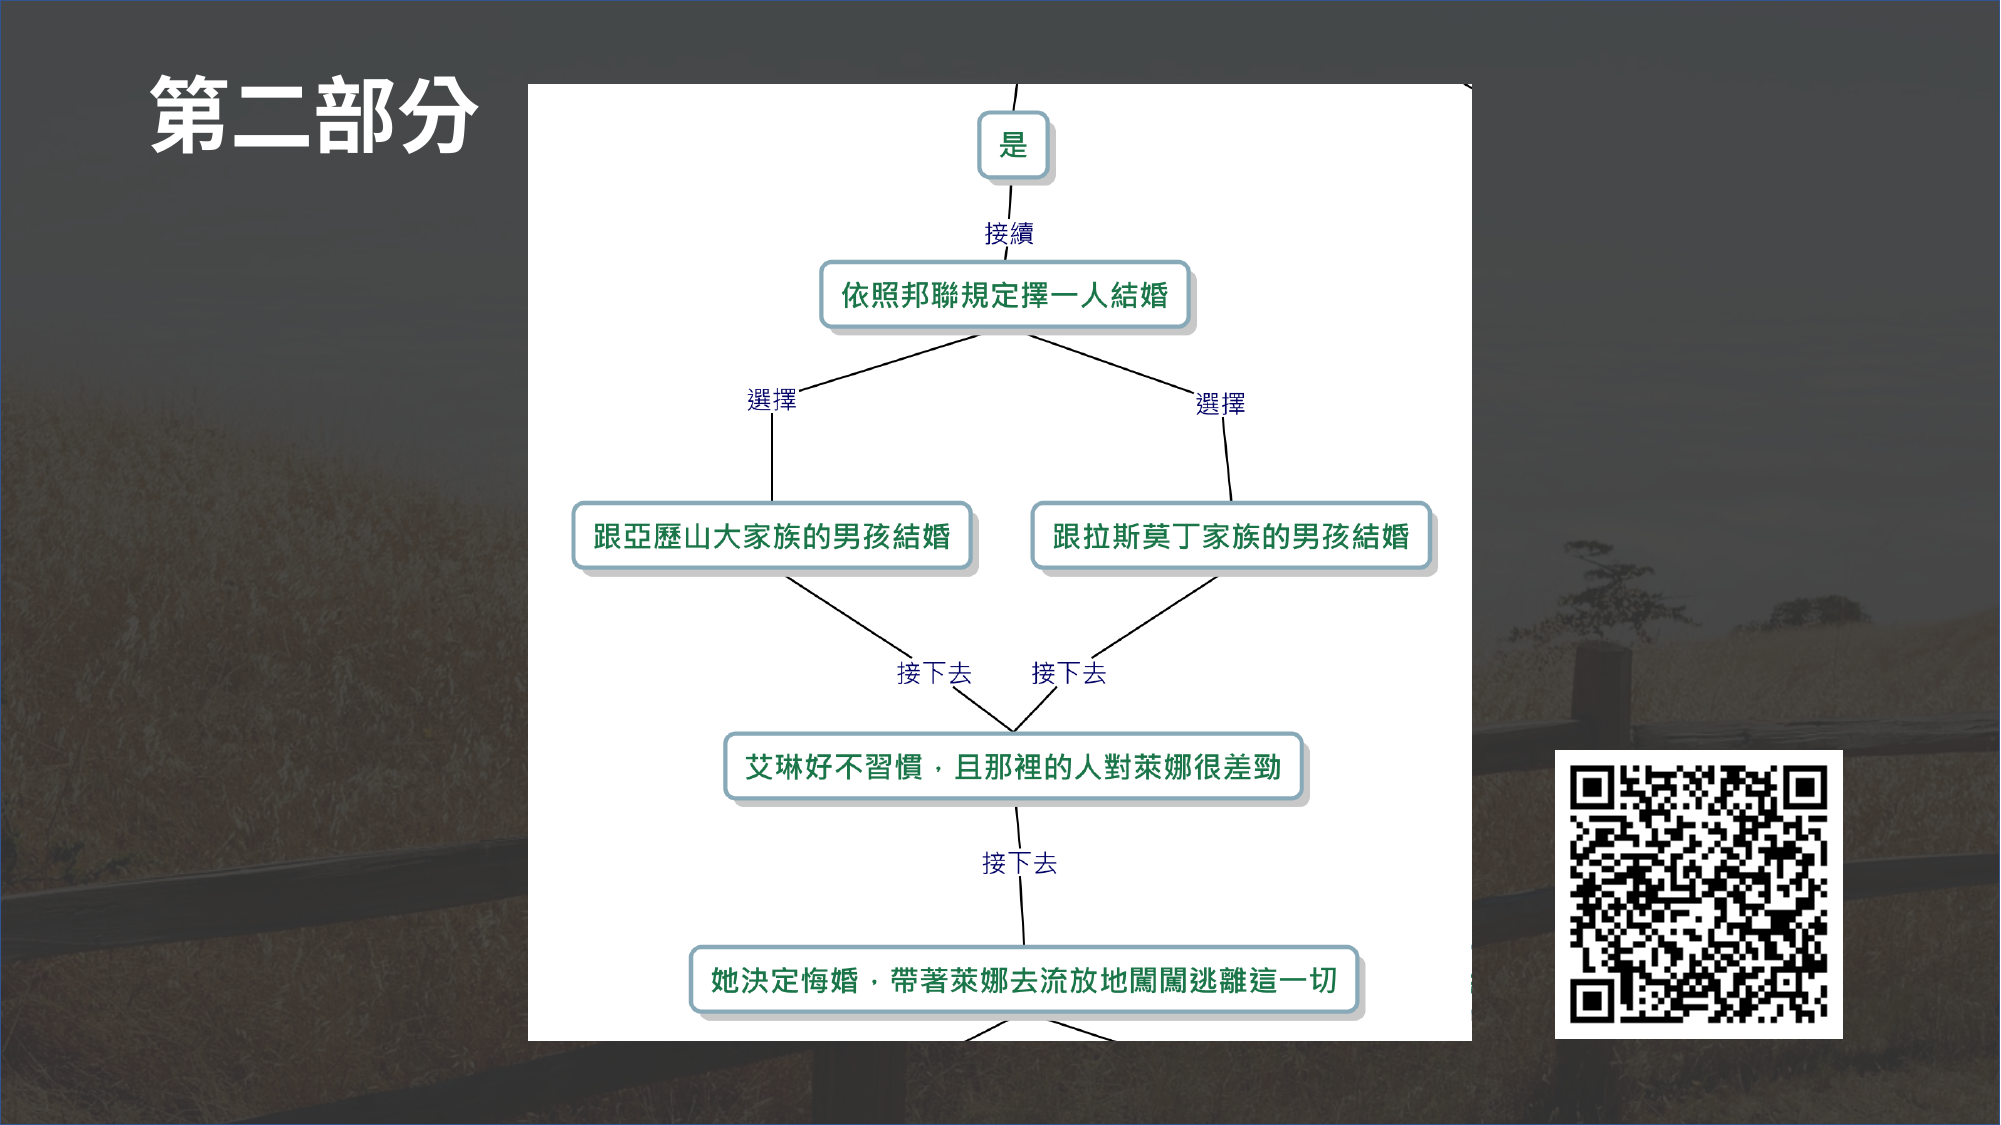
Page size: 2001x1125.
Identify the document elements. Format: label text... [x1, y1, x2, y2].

picture [1555, 750, 1843, 1039]
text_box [528, 84, 1472, 1041]
text_box [0, 0, 2000, 1125]
text_box 第二部分 [80, 53, 548, 186]
